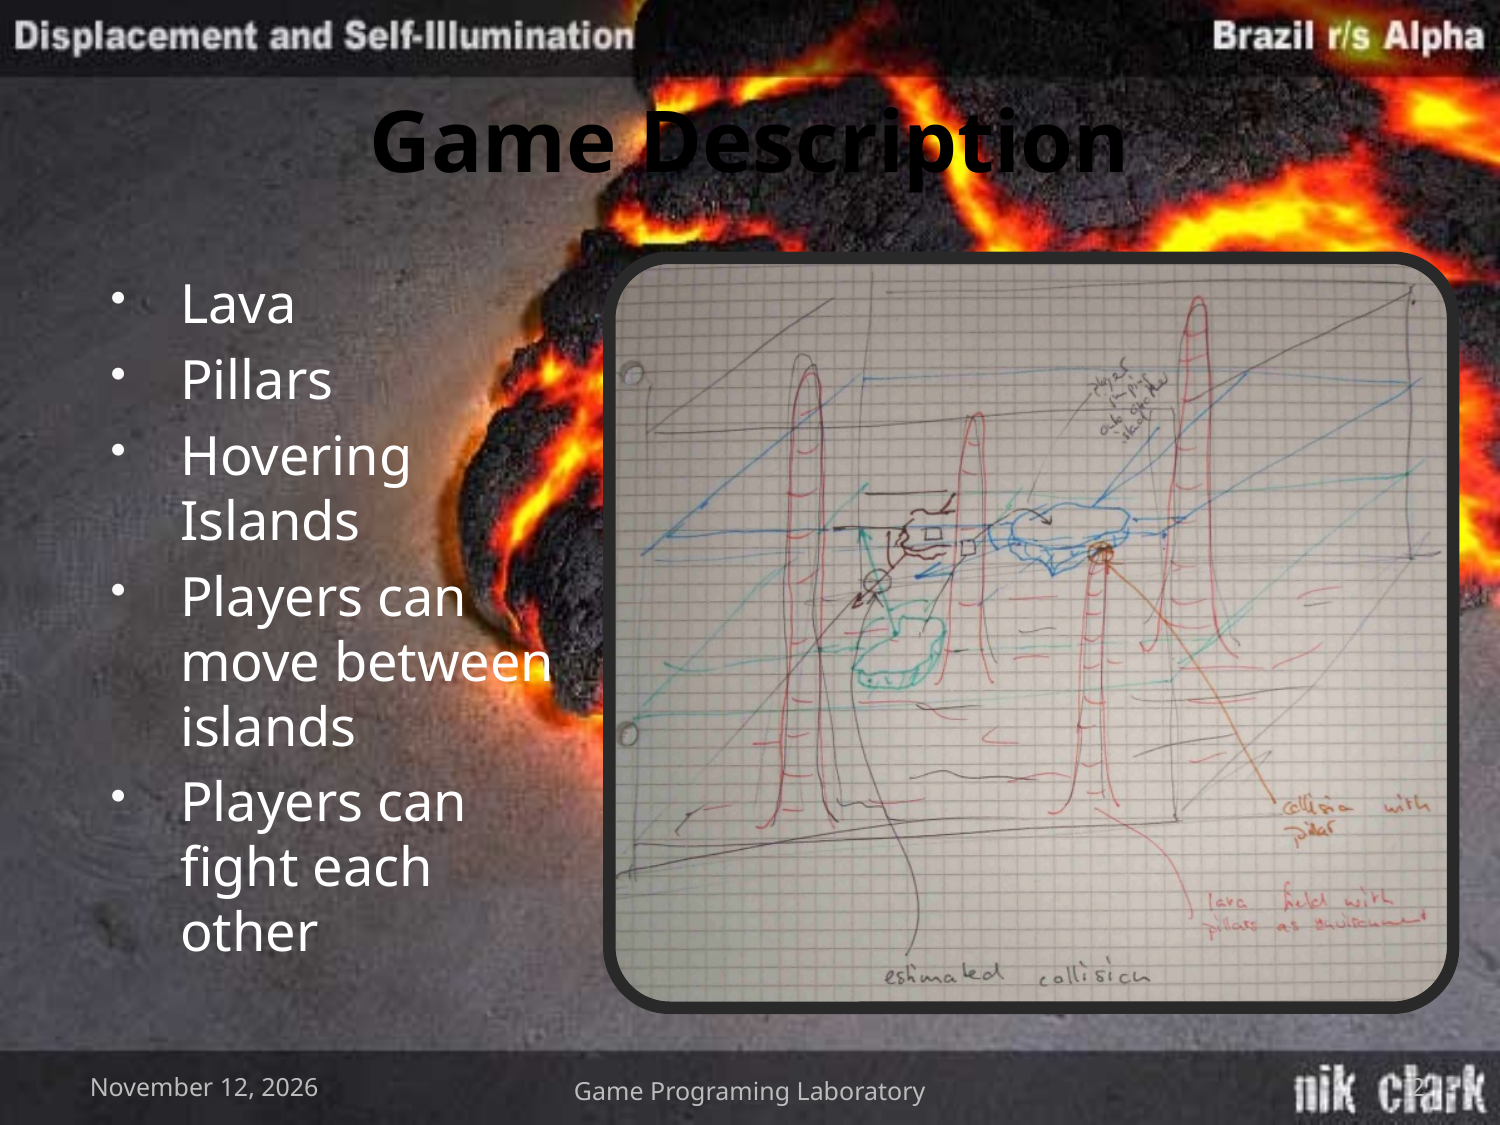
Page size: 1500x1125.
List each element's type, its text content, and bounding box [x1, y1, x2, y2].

slide_number 2 [1299, 1052, 1425, 1113]
footer Game Programing Laboratory [512, 1052, 988, 1113]
title Game Description [75, 45, 1425, 233]
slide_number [75, 1052, 425, 1113]
picture [0, 0, 1500, 1125]
list Lava Pillars Hovering Islands Players can move between islands Players can fight each other [75, 262, 598, 985]
